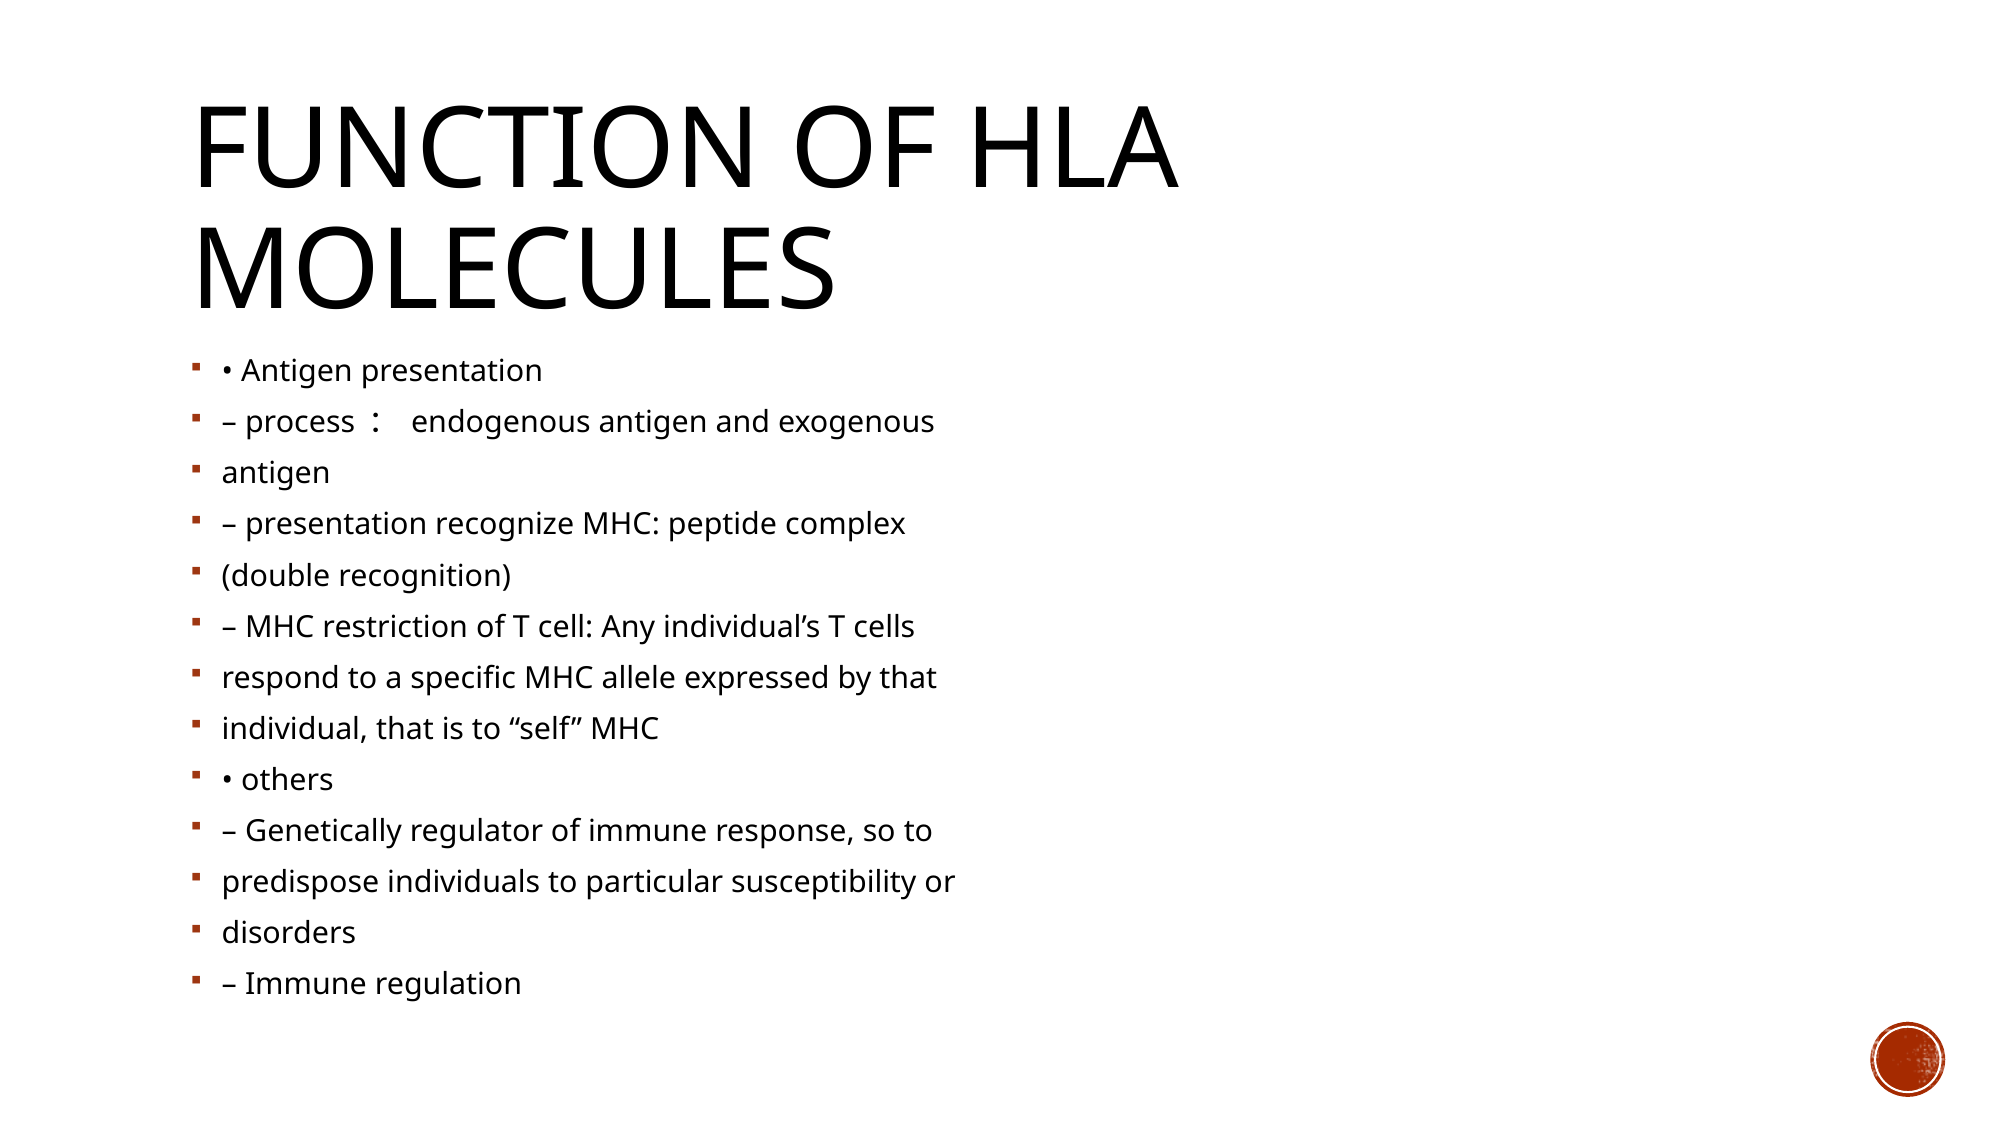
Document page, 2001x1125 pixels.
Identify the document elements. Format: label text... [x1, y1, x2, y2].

title Function of HLA molecules [175, 79, 1826, 344]
list • Antigen presentation – process ： endogenous antigen and exogenous antigen – presentation recognize MHC: peptide complex (double recognition) – MHC restriction of T cell: Any individual’s T cells respond to a specific MHC allele expressed by that individual, that is to “self” MHC • others – Genetically regulator of immune response, so to predispose individuals to particular susceptibility or disorders – Immune regulation [175, 348, 1826, 1013]
